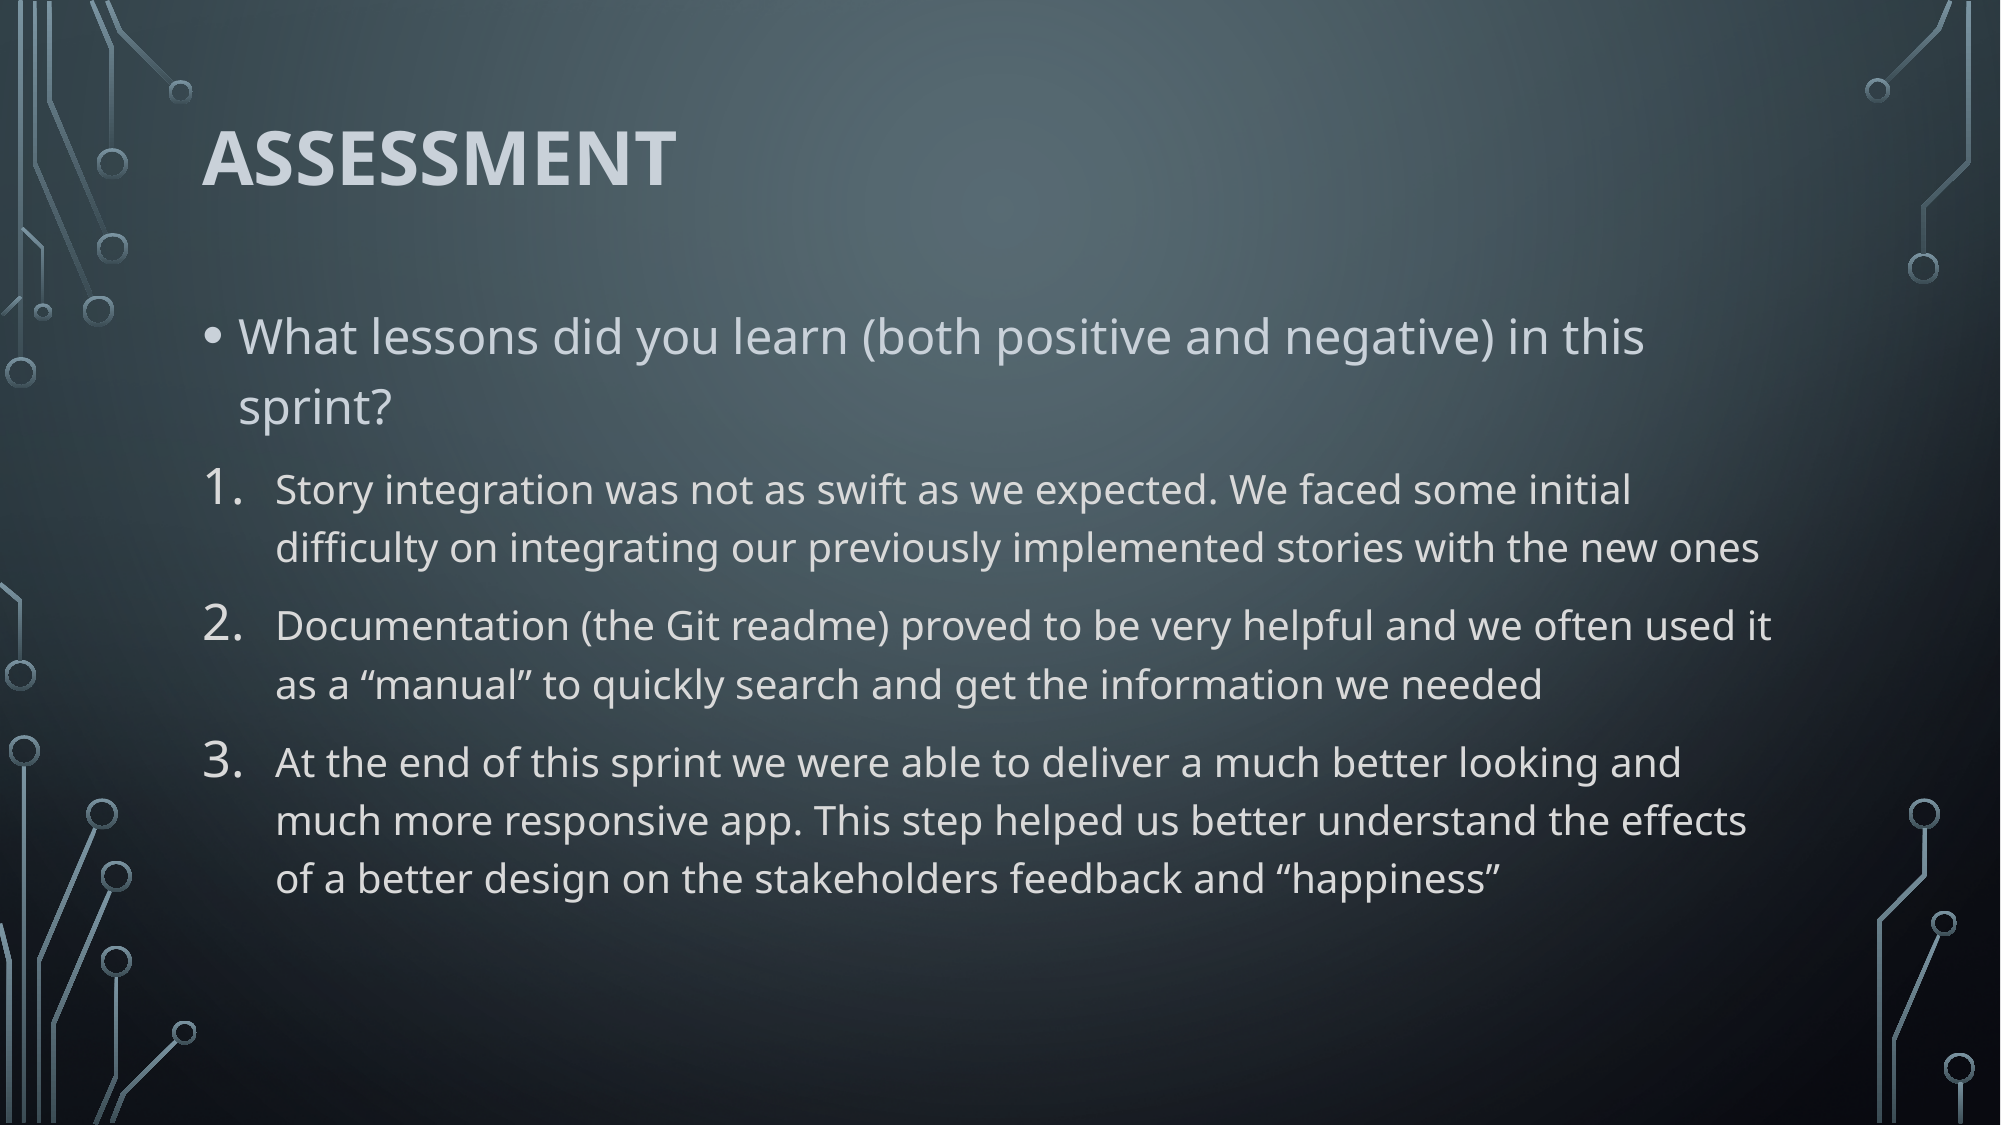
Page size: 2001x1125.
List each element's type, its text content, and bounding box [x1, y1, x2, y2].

list What lessons did you learn (both positive and negative) in this sprint? Story integration was not as swift as we expected. We faced some initial difficulty on integrating our previously implemented stories with the new ones Documentation (the Git readme) proved to be very helpful and we often used it as a “manual” to quickly search and get the information we needed At the end of this sprint we were able to deliver a much better looking and much more responsive app. This step helped us better understand the effects of a better design on the stakeholders feedback and “happiness” [187, 286, 1813, 950]
title Assessment [187, 101, 1813, 221]
